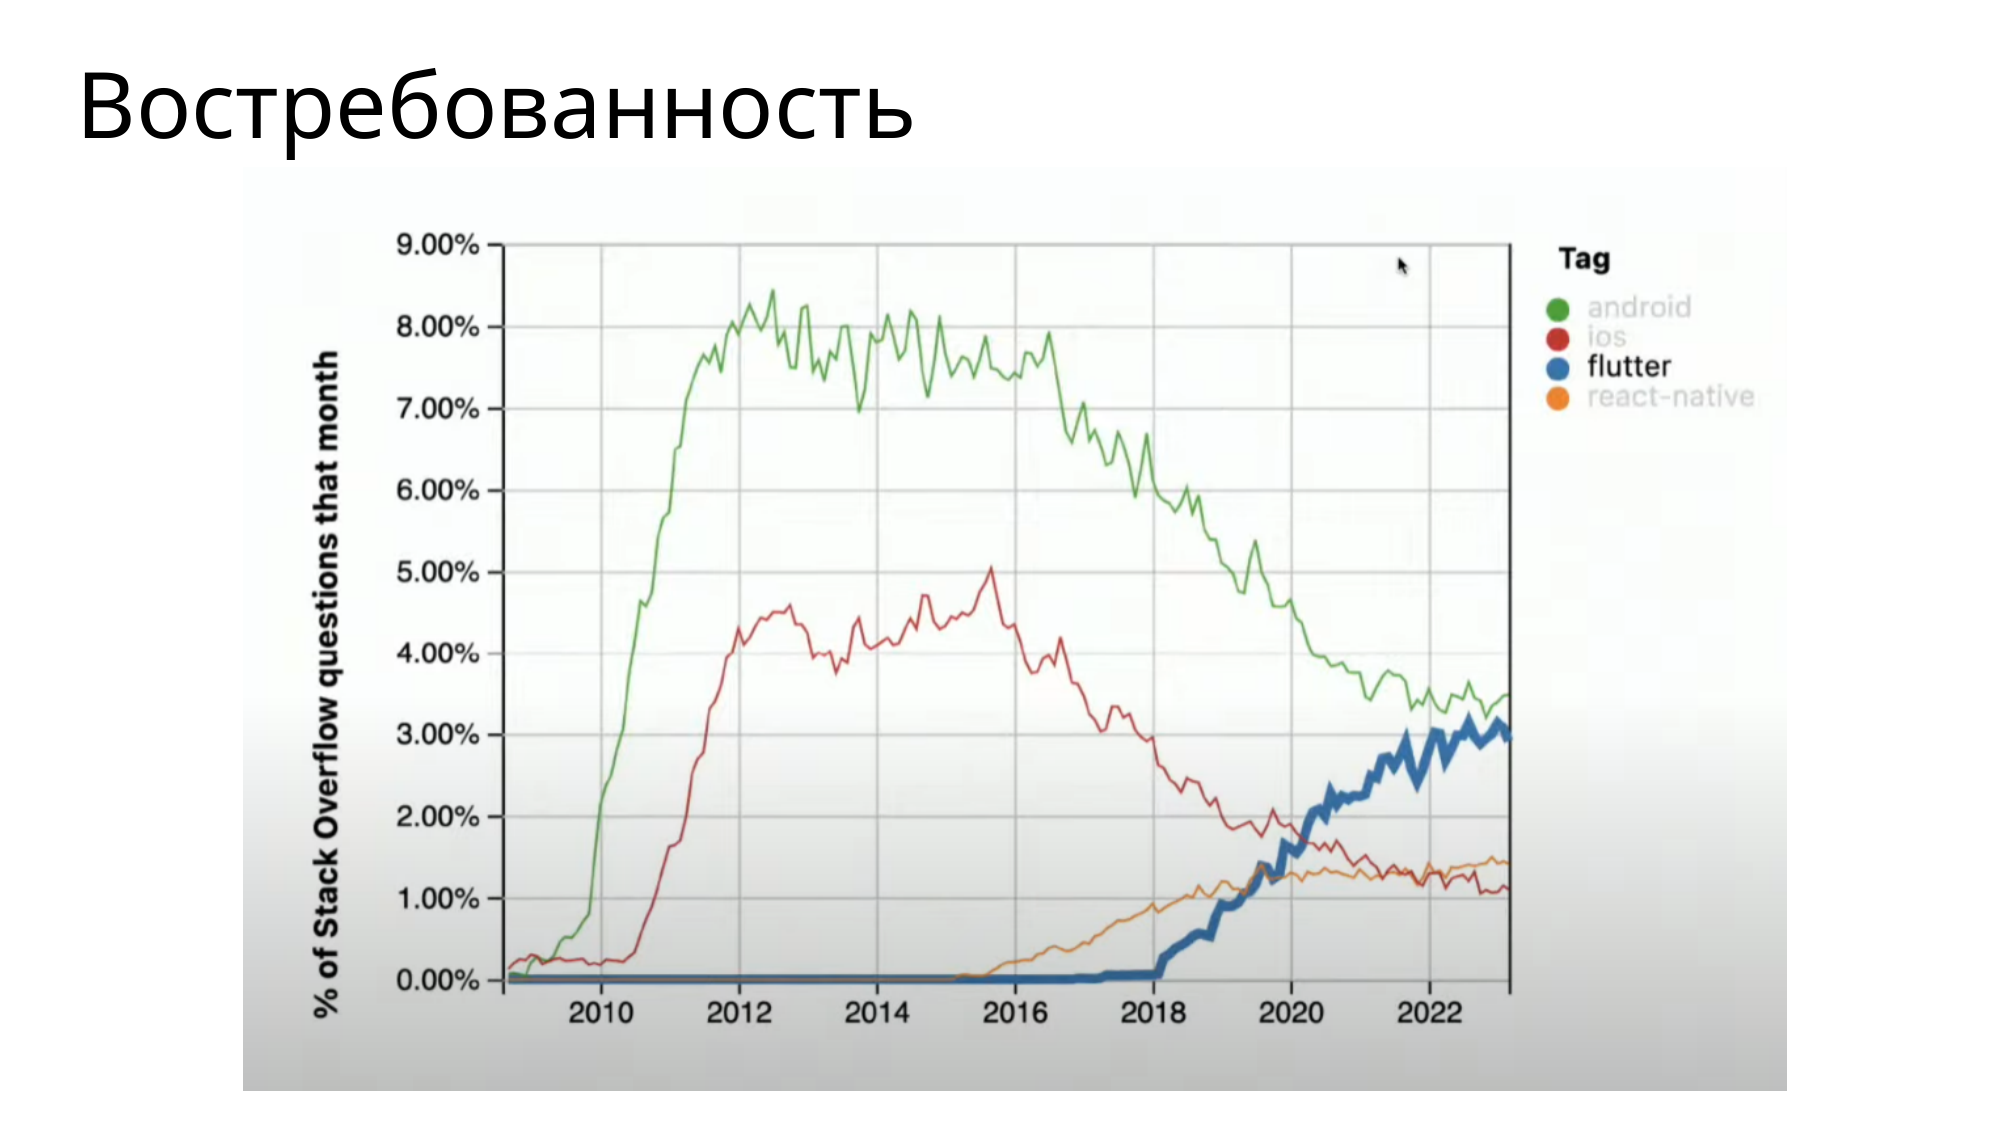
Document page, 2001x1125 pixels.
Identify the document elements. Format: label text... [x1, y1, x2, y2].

picture [243, 167, 1787, 1091]
title Востребованность [61, 0, 1787, 218]
